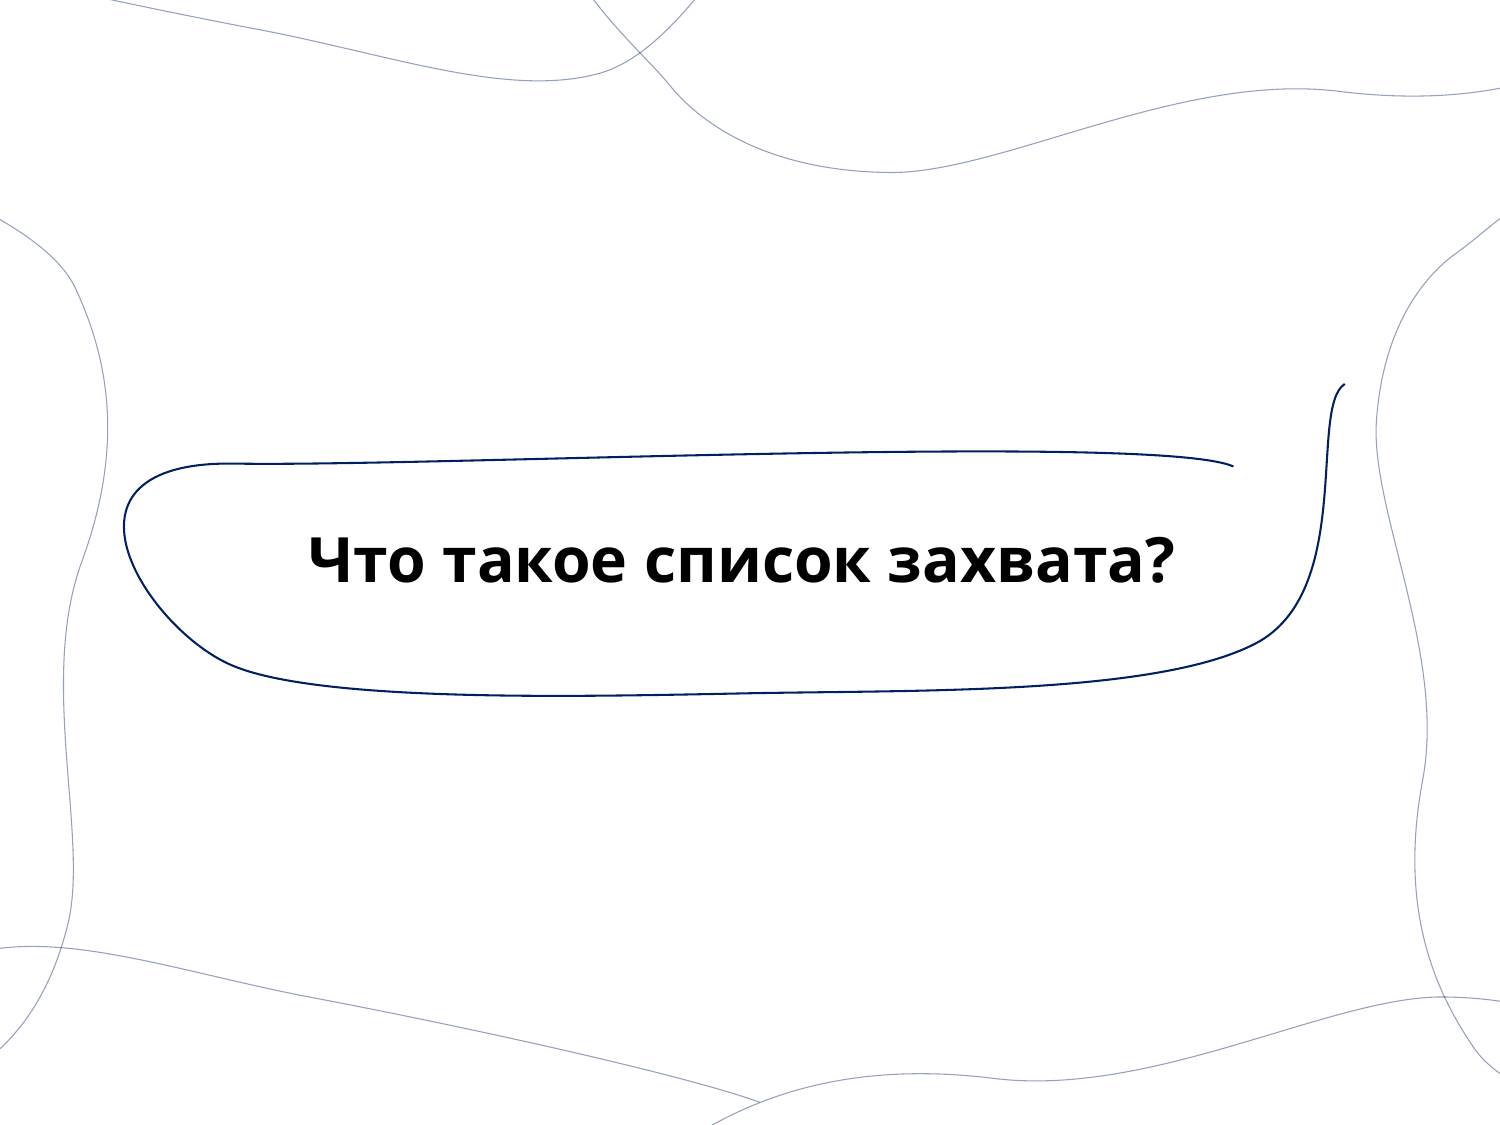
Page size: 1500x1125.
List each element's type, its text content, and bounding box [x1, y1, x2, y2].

text_box [592, 0, 1500, 174]
text_box [1375, 217, 1500, 1000]
text_box [0, 218, 109, 947]
text_box [0, 945, 760, 1125]
text_box [710, 995, 1500, 1125]
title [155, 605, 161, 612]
text_box [107, 0, 639, 82]
title Что такое список захвата? [1294, 513, 1330, 612]
text_box [122, 383, 1346, 697]
